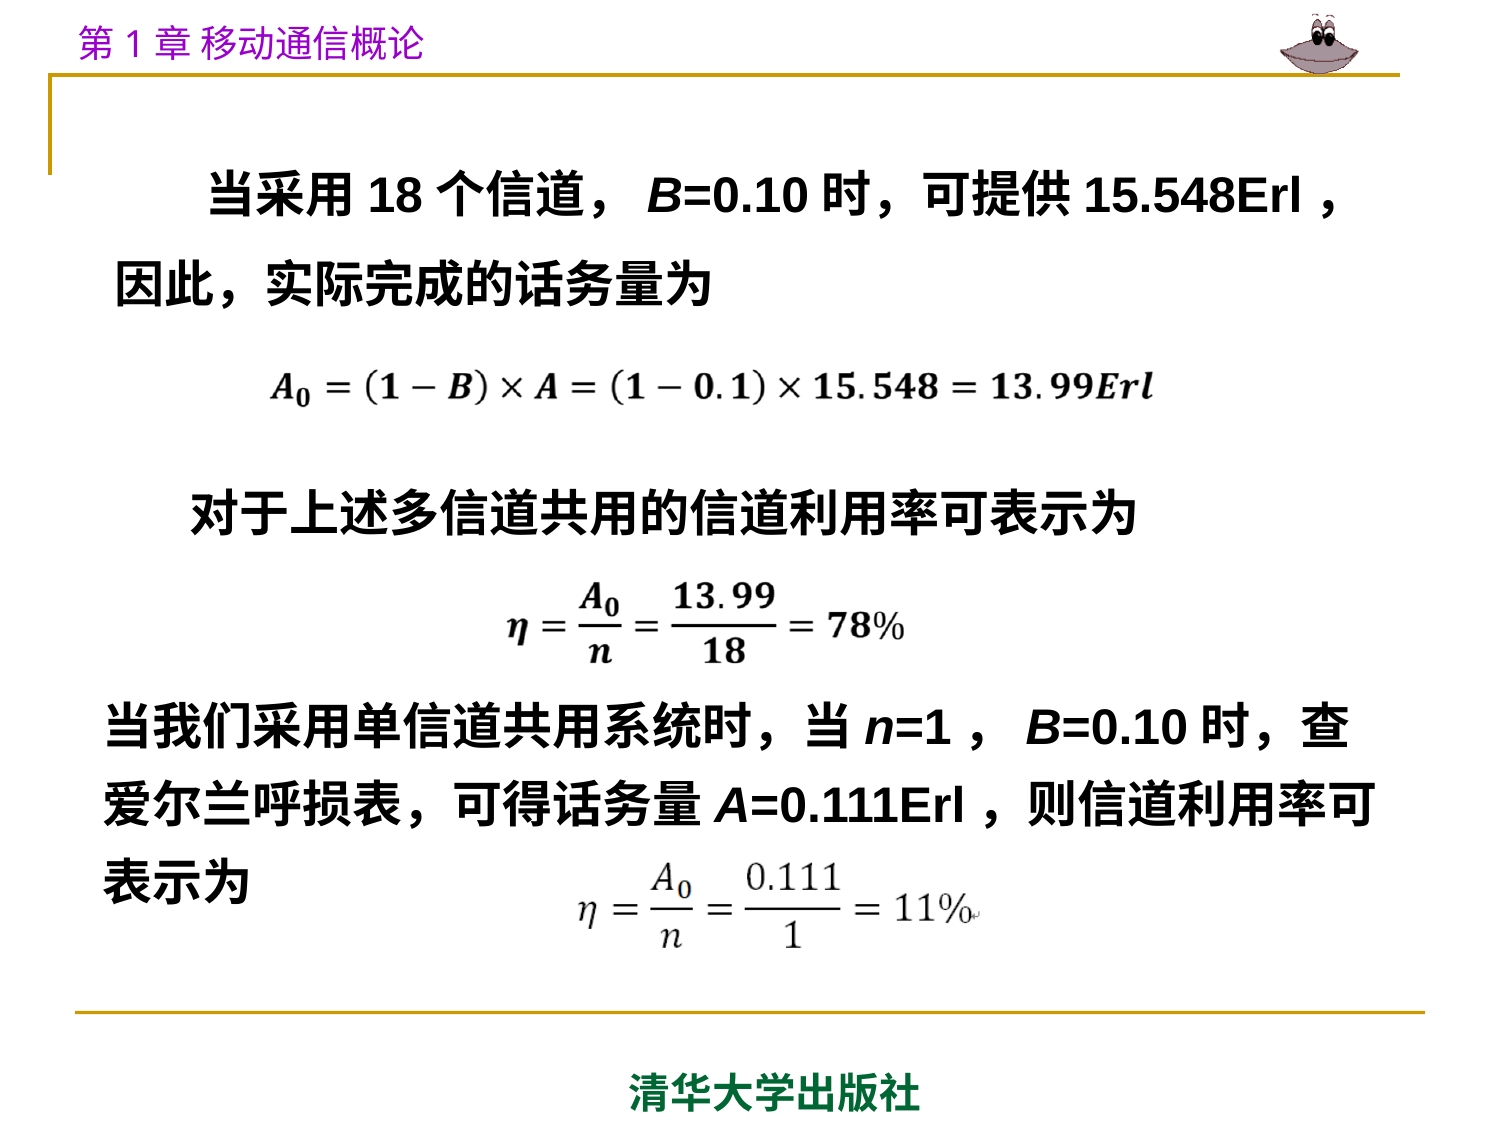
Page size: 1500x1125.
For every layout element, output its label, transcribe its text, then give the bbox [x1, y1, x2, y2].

picture [262, 362, 1163, 416]
picture [549, 851, 1002, 969]
picture [474, 574, 915, 670]
picture [1237, 0, 1363, 87]
text_box 对于上述多信道共用的信道利用率可表示为 [174, 474, 1163, 550]
text_box 当我们采用单信道共用系统时，当n=1，B=0.10时，查爱尔兰呼损表，可得话务量A=0.111Erl，则信道利用率可表示为 [87, 669, 1413, 919]
